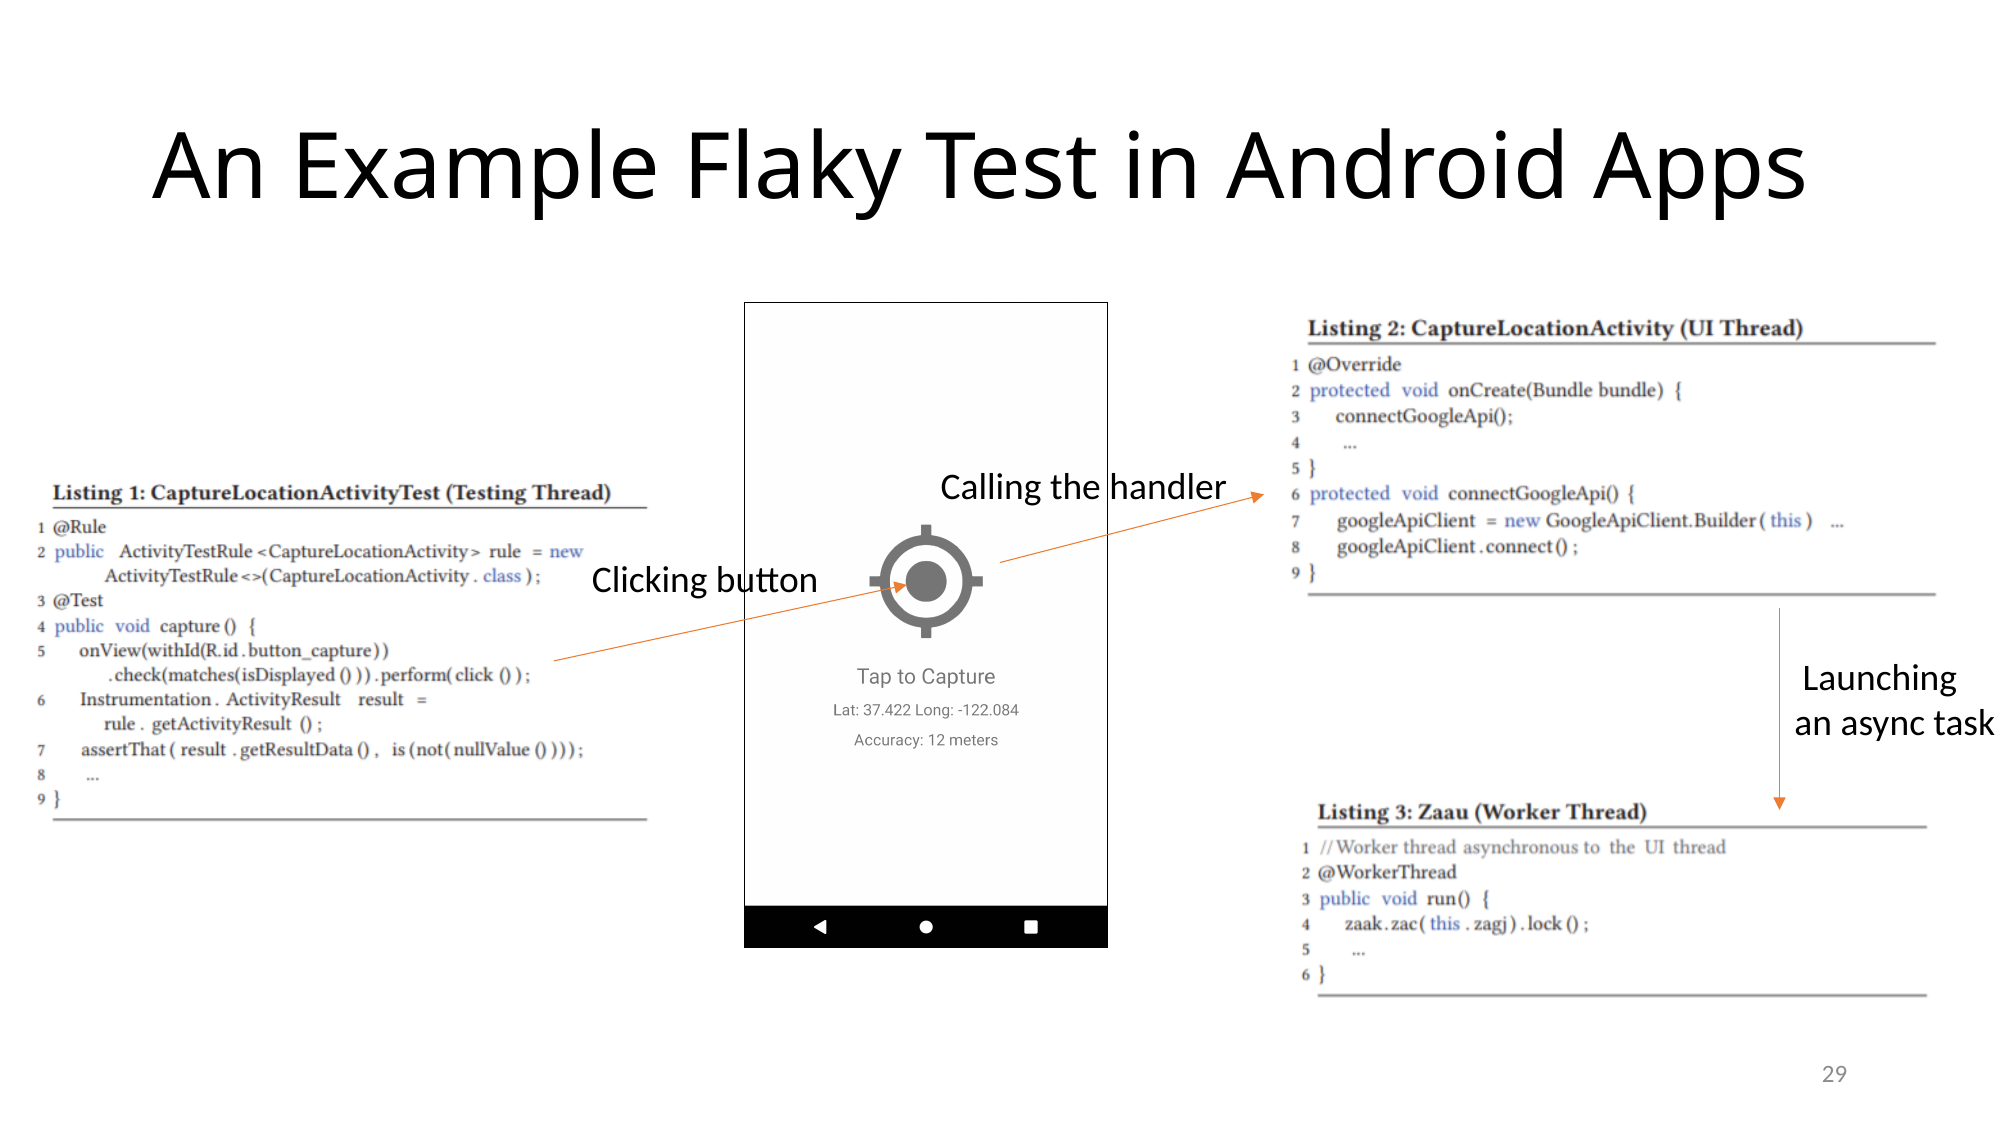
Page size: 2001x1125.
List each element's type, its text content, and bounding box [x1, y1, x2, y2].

picture [1286, 799, 1953, 1011]
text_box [999, 494, 1264, 563]
text_box Calling the handler [1108, 454, 1261, 494]
picture [744, 301, 1108, 948]
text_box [553, 584, 907, 661]
picture [18, 461, 661, 830]
slide_number 29 [1412, 1042, 1863, 1103]
picture [1286, 300, 1960, 608]
text_box Launching an async task [1780, 645, 2000, 751]
text_box Clicking button [661, 548, 744, 584]
title An Example Flaky Test in Android Apps [137, 59, 1863, 278]
